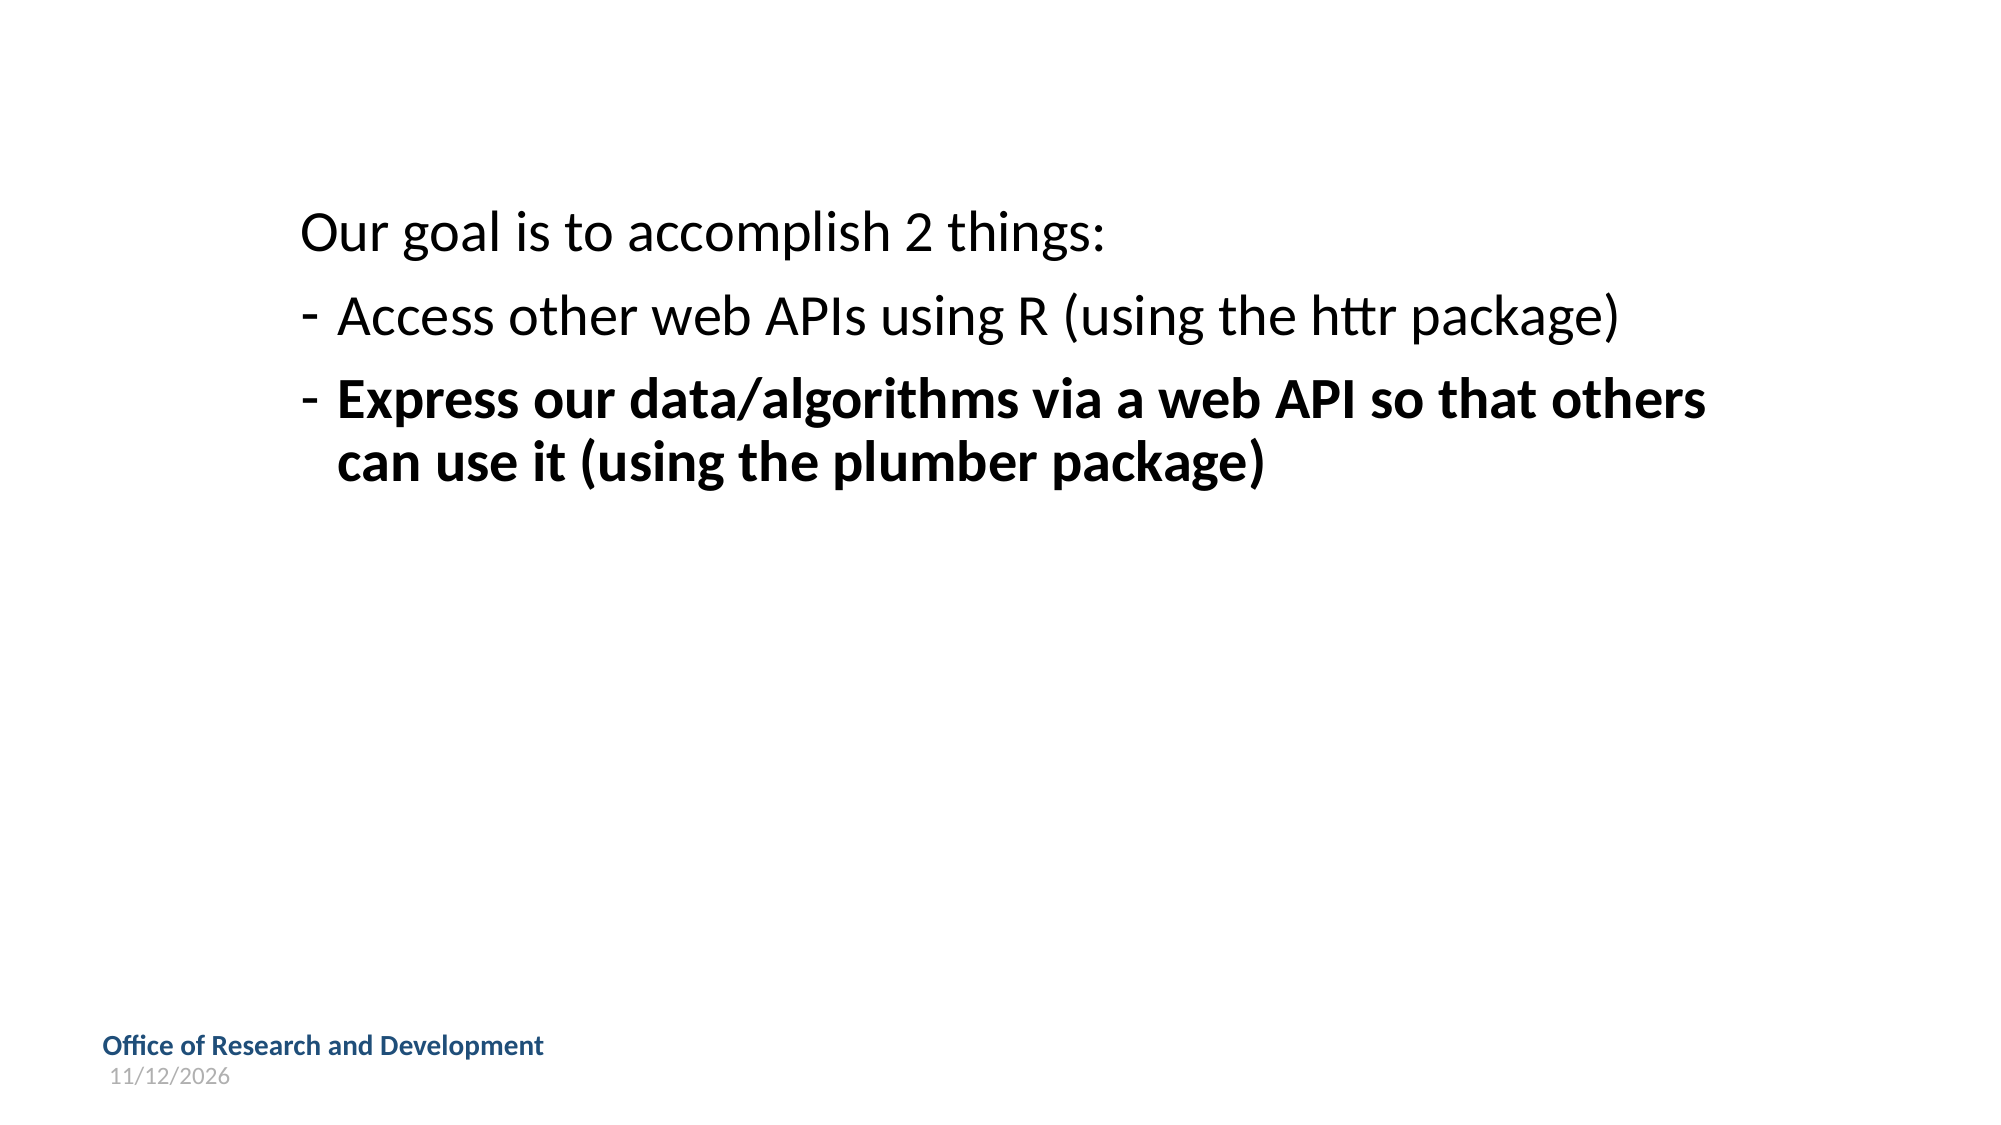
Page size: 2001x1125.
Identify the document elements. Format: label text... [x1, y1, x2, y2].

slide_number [94, 1057, 255, 1092]
list Our goal is to accomplish 2 things: Access other web APIs using R (using the httr package) Express our data/algorithms via a web API so that others can use it (using the plumber package) [285, 193, 1753, 594]
